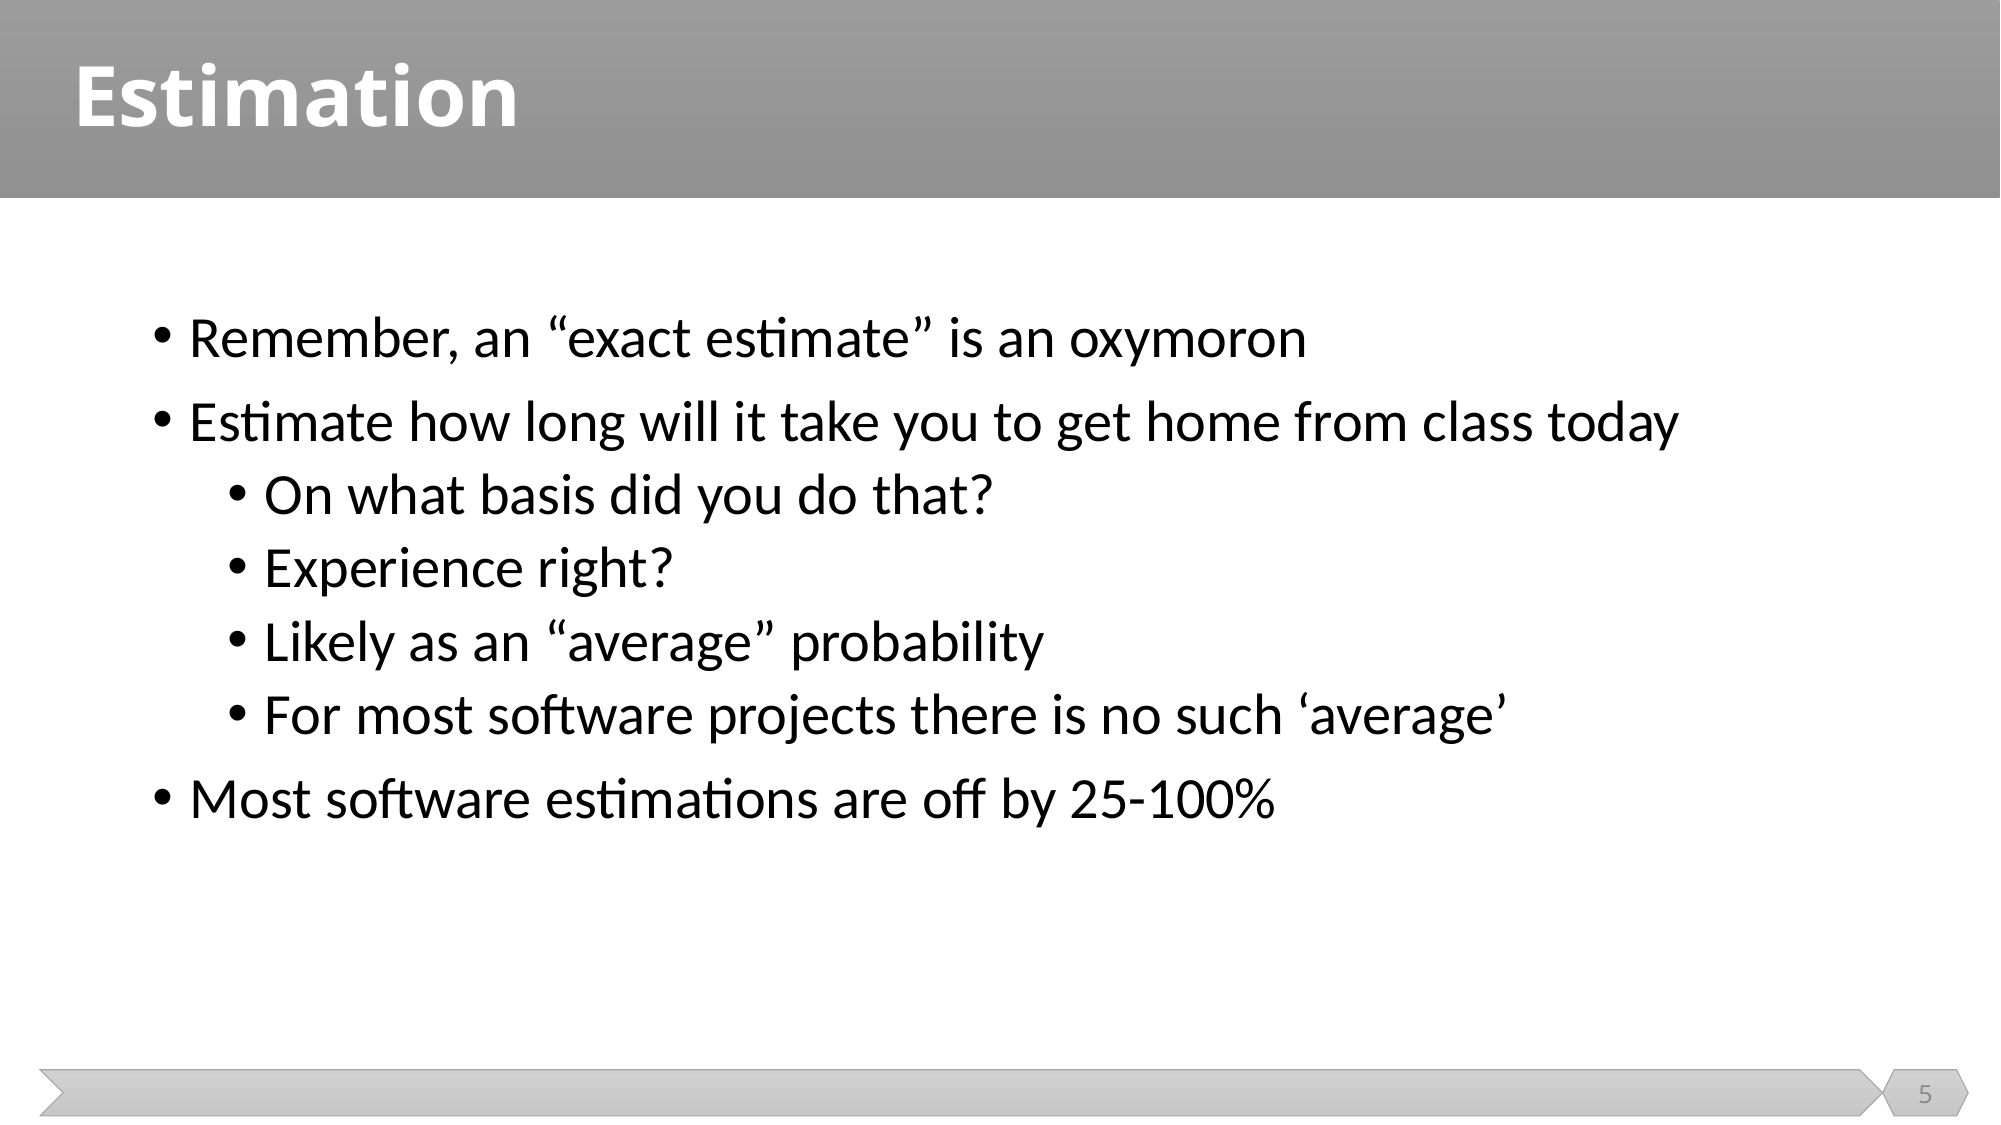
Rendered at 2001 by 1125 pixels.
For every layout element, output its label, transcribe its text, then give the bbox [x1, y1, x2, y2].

list Remember, an “exact estimate” is an oxymoron Estimate how long will it take you to get home from class today On what basis did you do that? Experience right? Likely as an “average” probability For most software projects there is no such ‘average’ Most software estimations are off by 25-100% [137, 299, 1863, 1014]
title Estimation [56, 0, 1969, 199]
slide_number 5 [1882, 1065, 1969, 1125]
